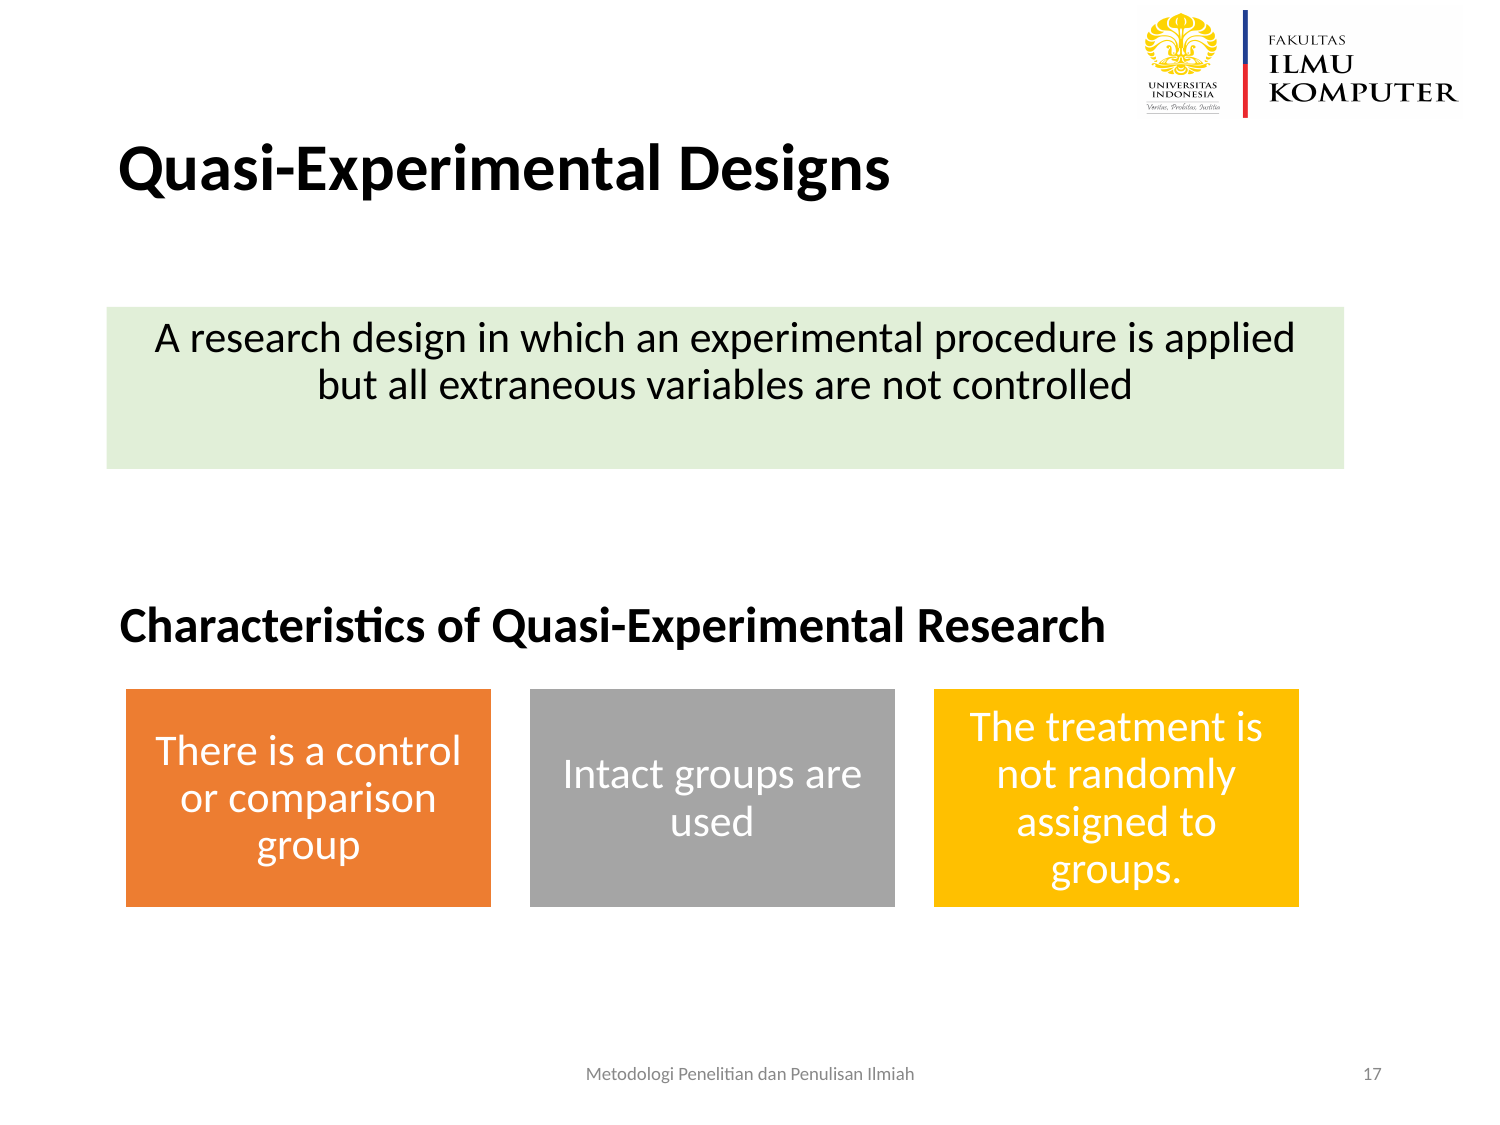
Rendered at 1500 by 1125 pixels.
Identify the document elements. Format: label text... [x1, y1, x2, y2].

text_box Characteristics of Quasi-Experimental Research [104, 576, 1140, 675]
slide_number 17 [1059, 1042, 1397, 1103]
footer Metodologi Penelitian dan Penulisan Ilmiah [496, 1042, 1004, 1103]
list A research design in which an experimental procedure is applied but all extraneous variables are not controlled [106, 306, 1345, 469]
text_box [124, 687, 1301, 909]
title Quasi-Experimental Designs [103, 59, 1397, 278]
picture [1137, 5, 1463, 119]
